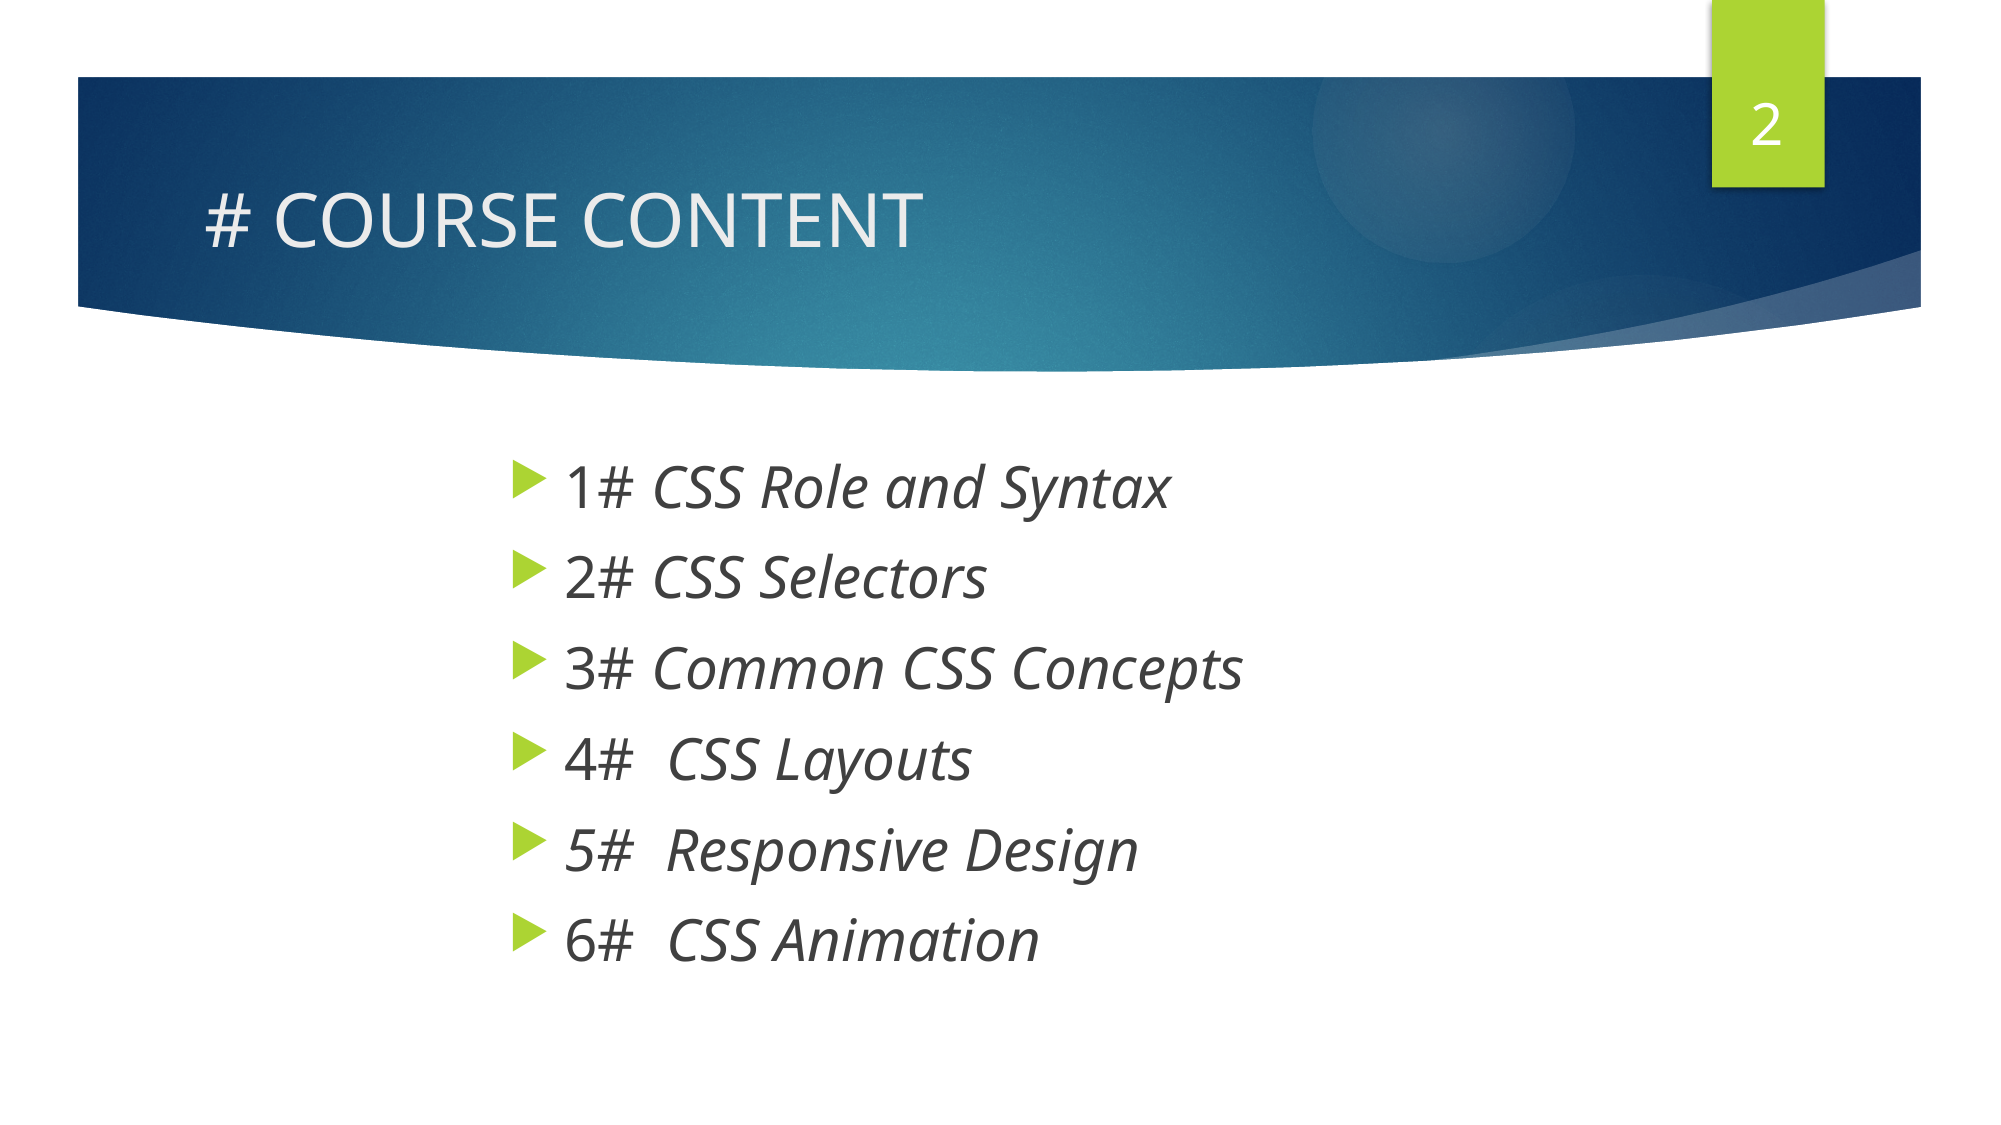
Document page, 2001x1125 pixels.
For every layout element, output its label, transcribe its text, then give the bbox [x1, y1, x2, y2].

list 1# CSS Role and Syntax 2# CSS Selectors 3# Common CSS Concepts 4# CSS Layouts 5# Responsive Design 6# CSS Animation [493, 442, 1443, 1012]
slide_number 2 [1698, 48, 1836, 175]
title # COURSE CONTENT [189, 159, 1627, 276]
